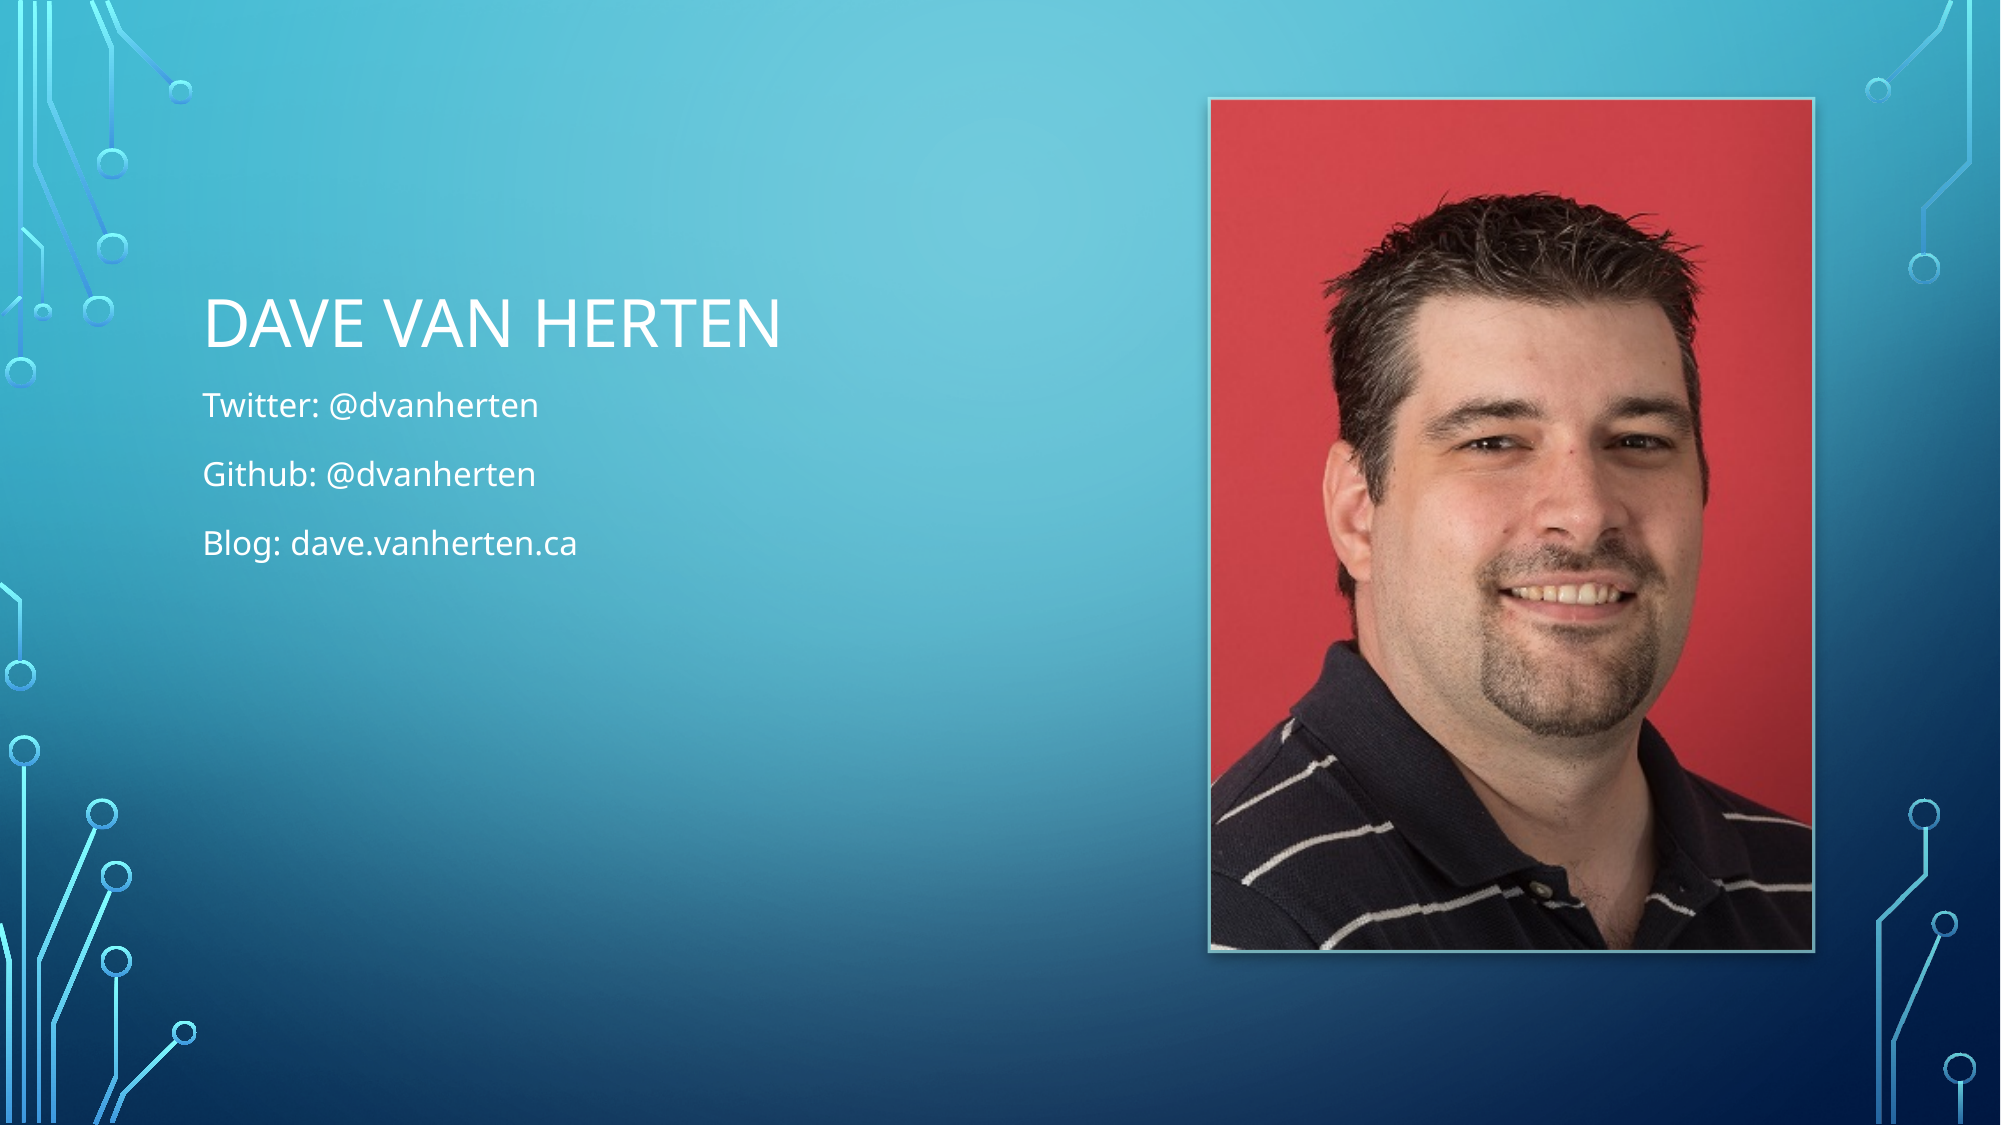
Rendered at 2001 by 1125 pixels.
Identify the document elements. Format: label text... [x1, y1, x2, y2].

picture [1210, 99, 1813, 951]
title Dave van Herten [187, 99, 1161, 369]
list Twitter: @dvanherten Github: @dvanherten Blog: dave.vanherten.ca [187, 369, 1161, 950]
